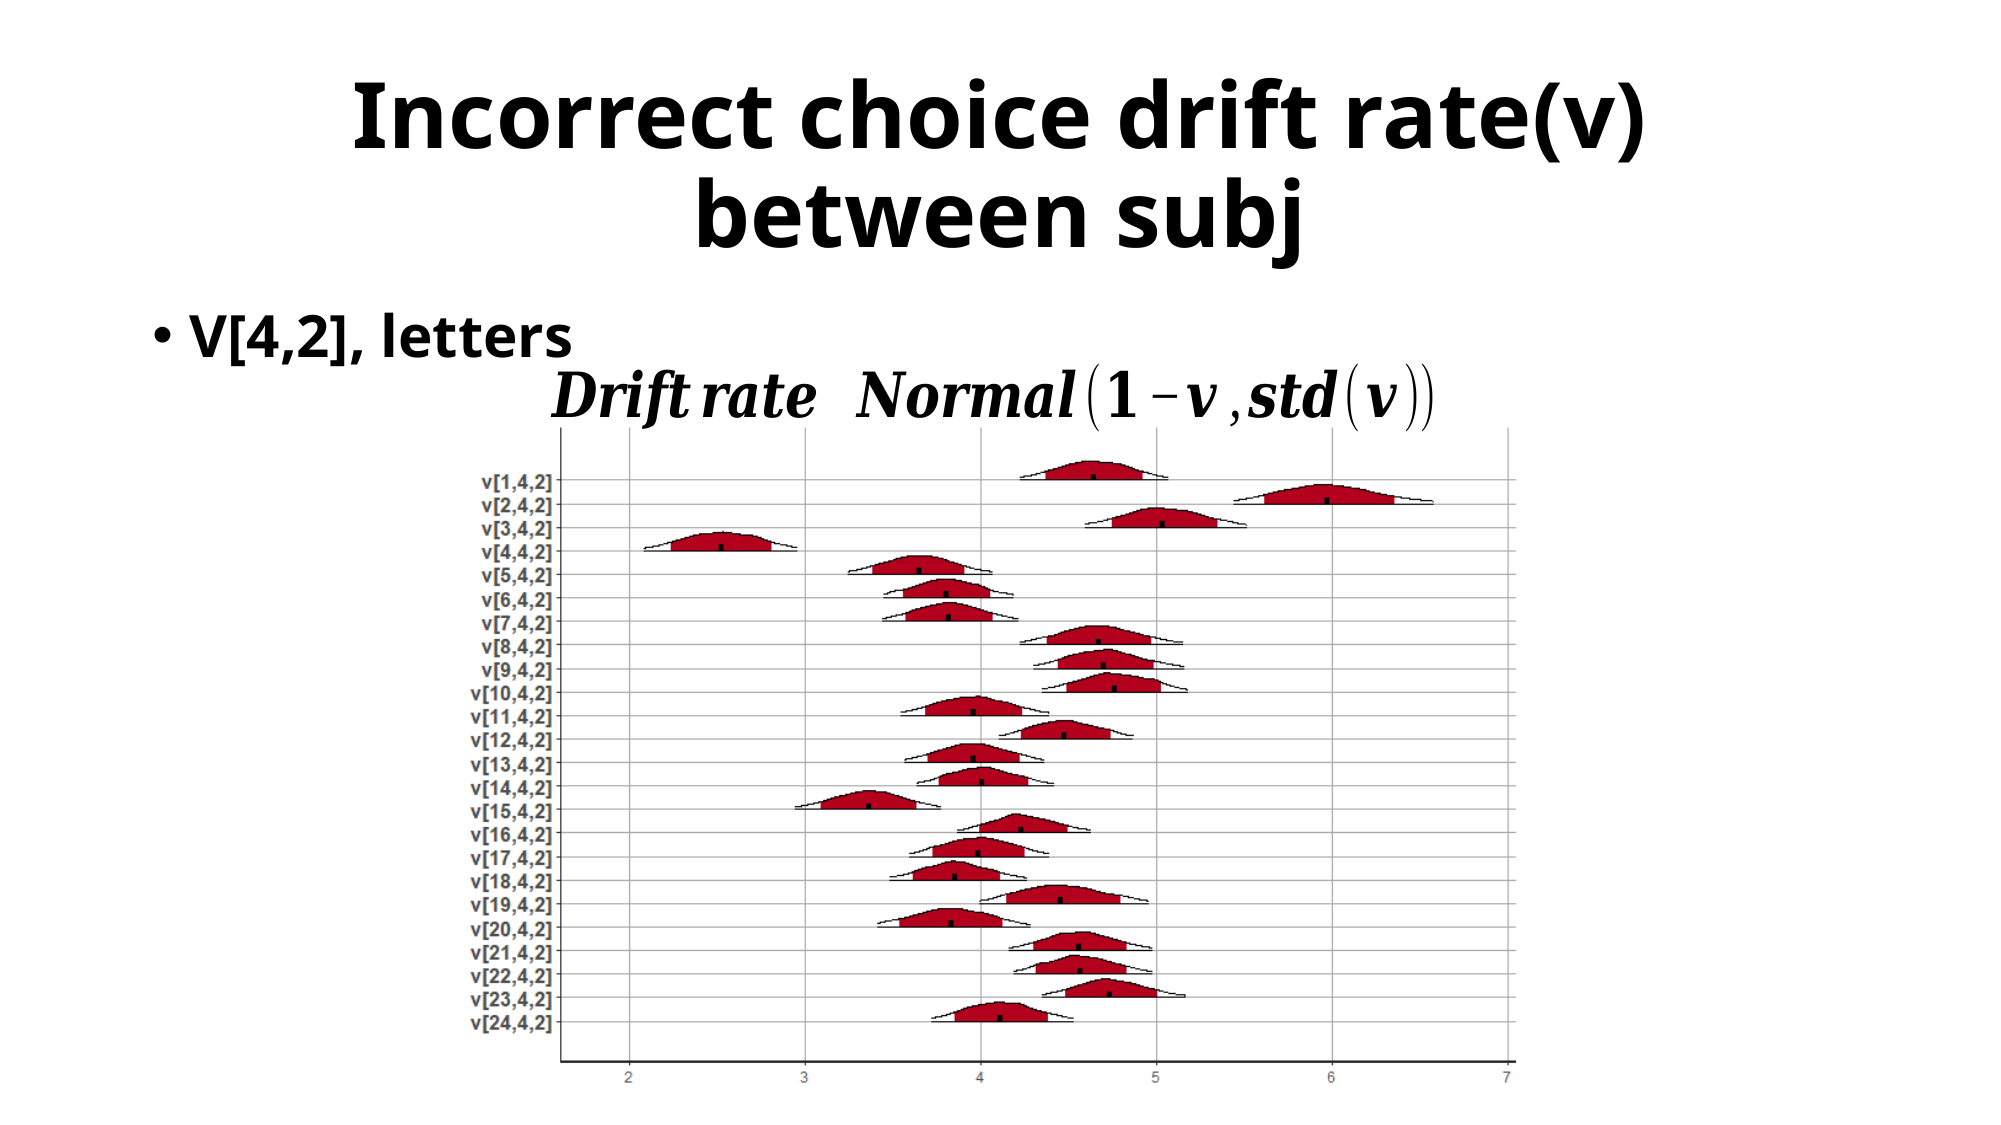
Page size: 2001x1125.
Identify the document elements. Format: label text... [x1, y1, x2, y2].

picture [462, 419, 1526, 1095]
list V[4,2], letters [137, 299, 1863, 1014]
title Incorrect choice drift rate(v) between subj [137, 59, 1863, 278]
